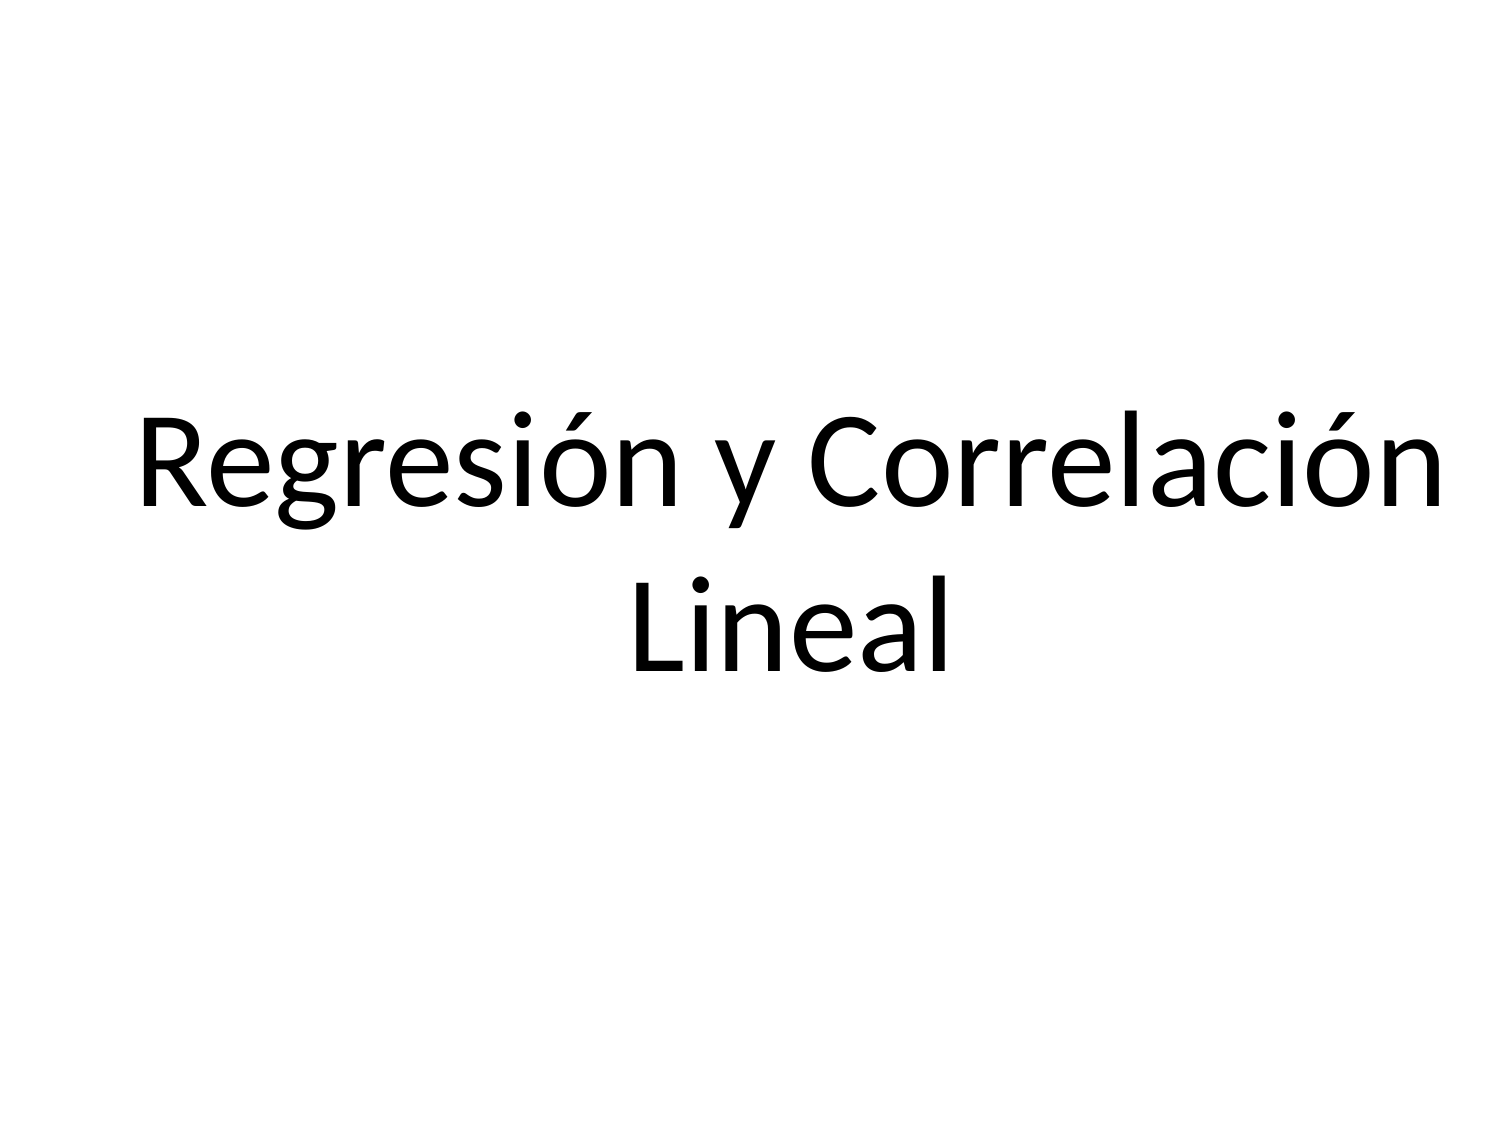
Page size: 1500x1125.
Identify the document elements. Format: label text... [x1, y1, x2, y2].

text_box Regresión y Correlación Lineal [82, 361, 1500, 707]
